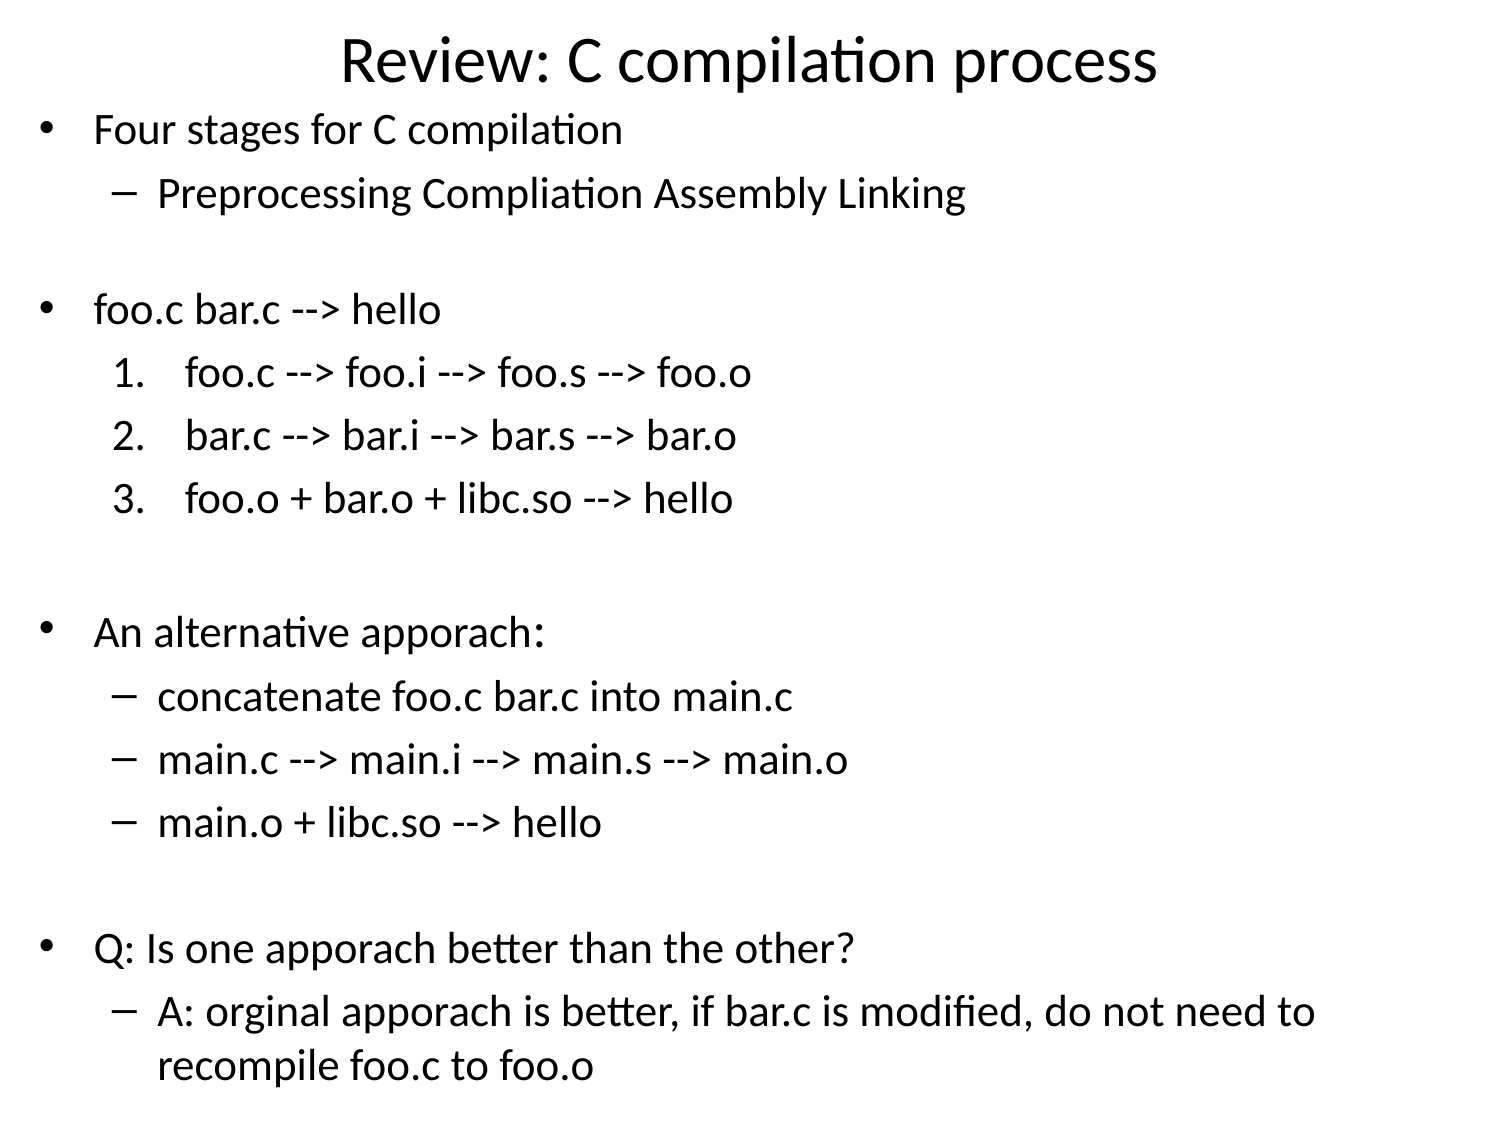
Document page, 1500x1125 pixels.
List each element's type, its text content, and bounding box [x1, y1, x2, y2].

title Review: C compilation process [75, 0, 1425, 92]
text_box Four stages for C compilation Preprocessing Compliation Assembly Linking foo.c bar.c --> hello foo.c --> foo.i --> foo.s --> foo.o bar.c --> bar.i --> bar.s --> bar.o foo.o + bar.o + libc.so --> hello An alternative apporach: concatenate foo.c bar.c into main.c main.c --> main.i --> main.s --> main.o main.o + libc.so --> hello Q: Is one apporach better than the other? A: orginal apporach is better, if bar.c is modified, do not need to recompile foo.c to foo.o [23, 92, 1446, 1102]
